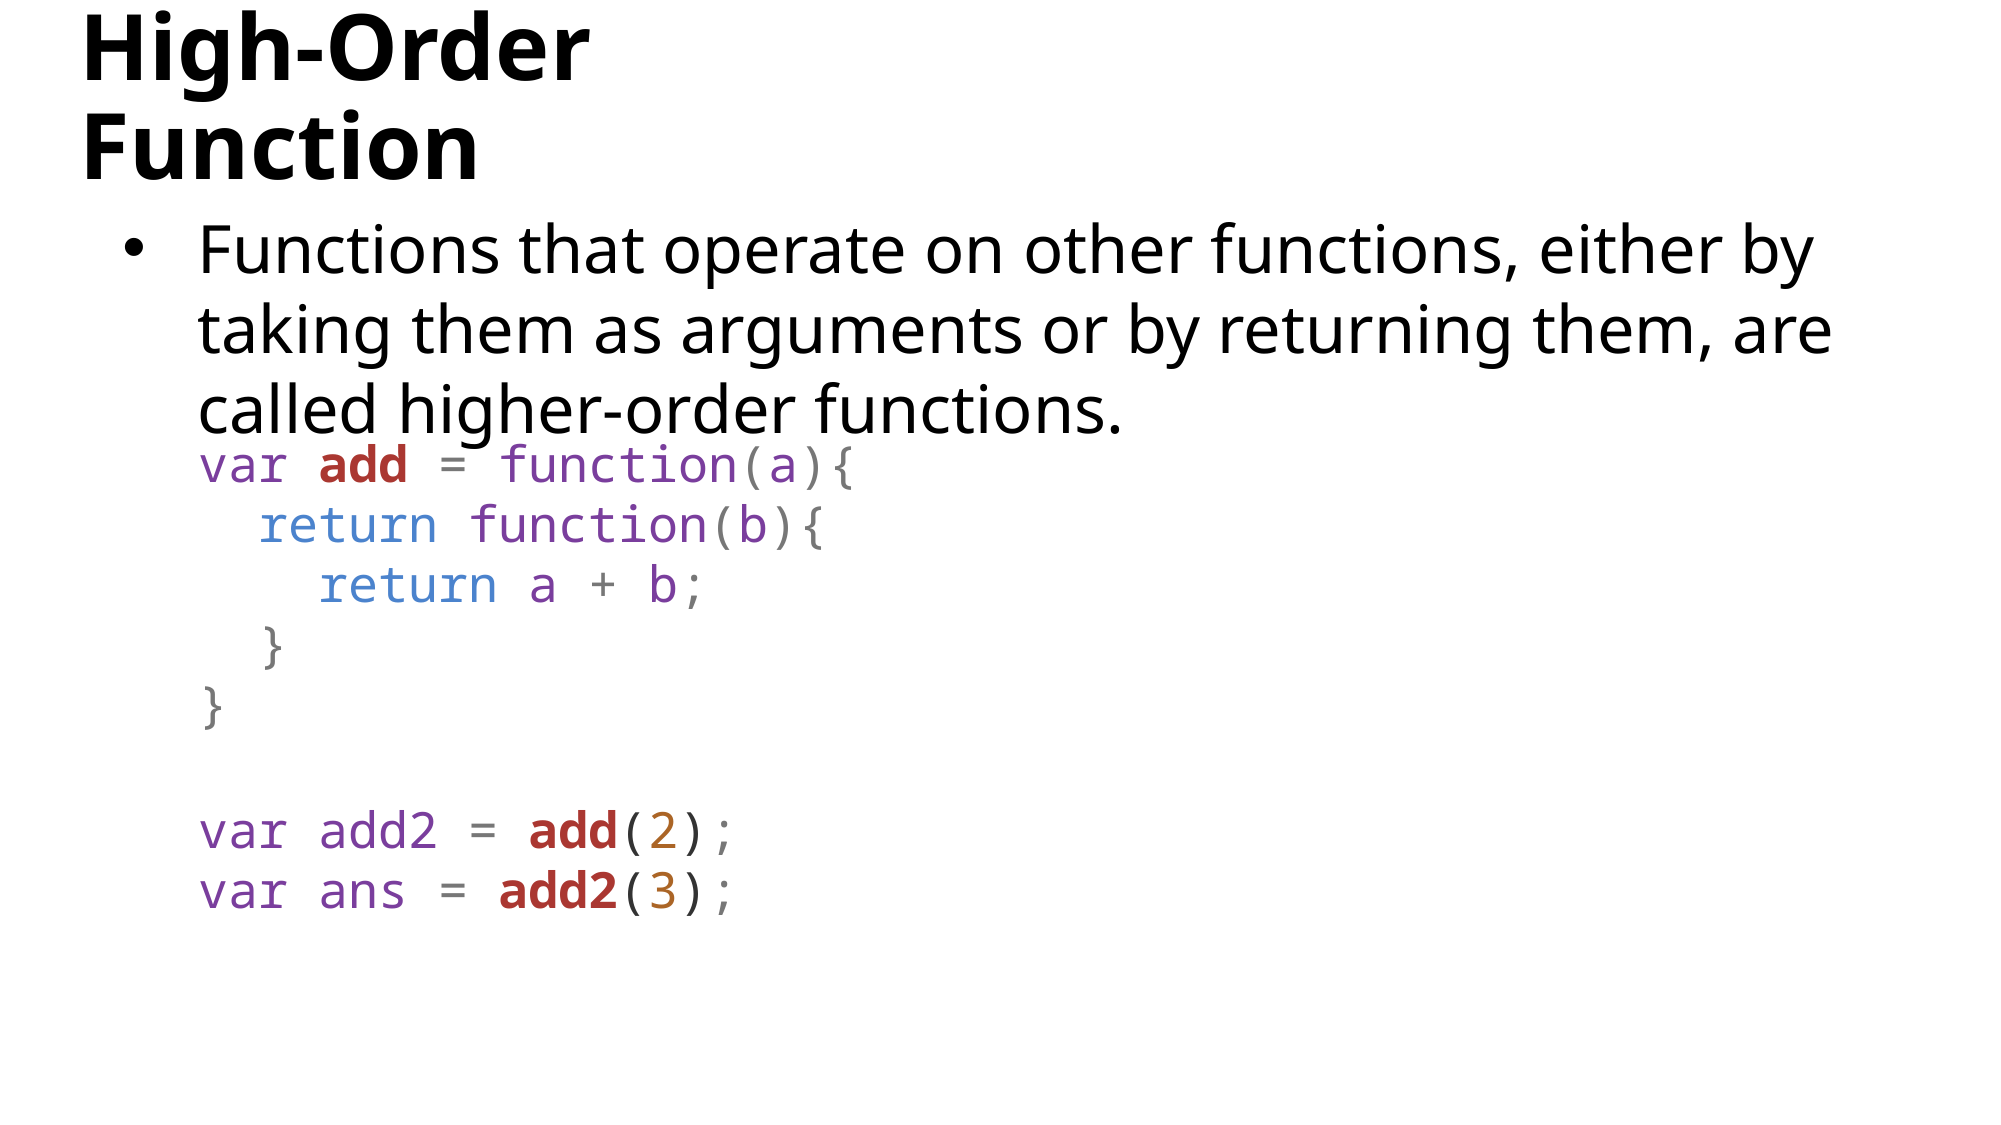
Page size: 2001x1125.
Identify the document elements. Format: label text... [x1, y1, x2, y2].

text_box var add = function(a){ return function(b){ return a + b; } } [183, 424, 1184, 740]
text_box Functions that operate on other functions, either by taking them as arguments or by returning them, are called higher-order functions. [107, 199, 1919, 454]
title High-Order Function [79, 1, 893, 200]
text_box var add2 = add(2); var ans = add2(3); [183, 791, 1184, 927]
